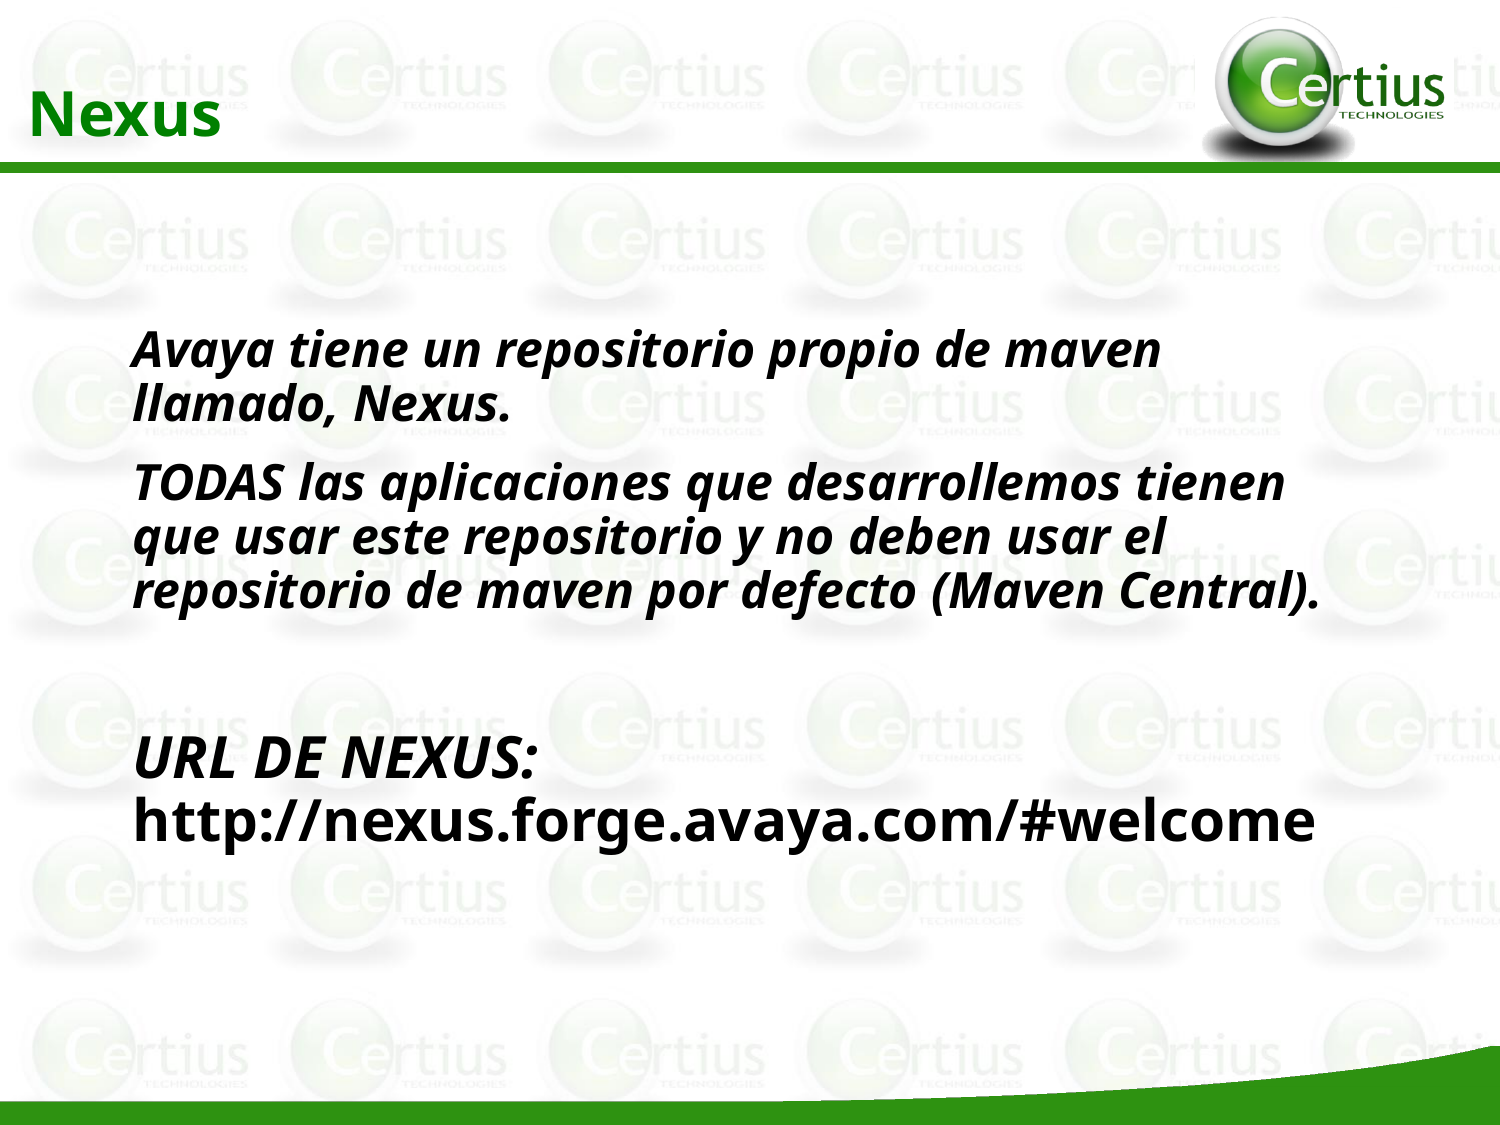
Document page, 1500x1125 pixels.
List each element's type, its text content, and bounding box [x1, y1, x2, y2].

picture [0, 0, 1500, 1125]
text_box Avaya tiene un repositorio propio de maven llamado, Nexus. TODAS las aplicaciones que desarrollemos tienen que usar este repositorio y no deben usar el repositorio de maven por defecto (Maven Central). URL DE NEXUS: http://nexus.forge.avaya.com/#welcome [117, 317, 1341, 961]
text_box Nexus [12, 18, 1180, 157]
